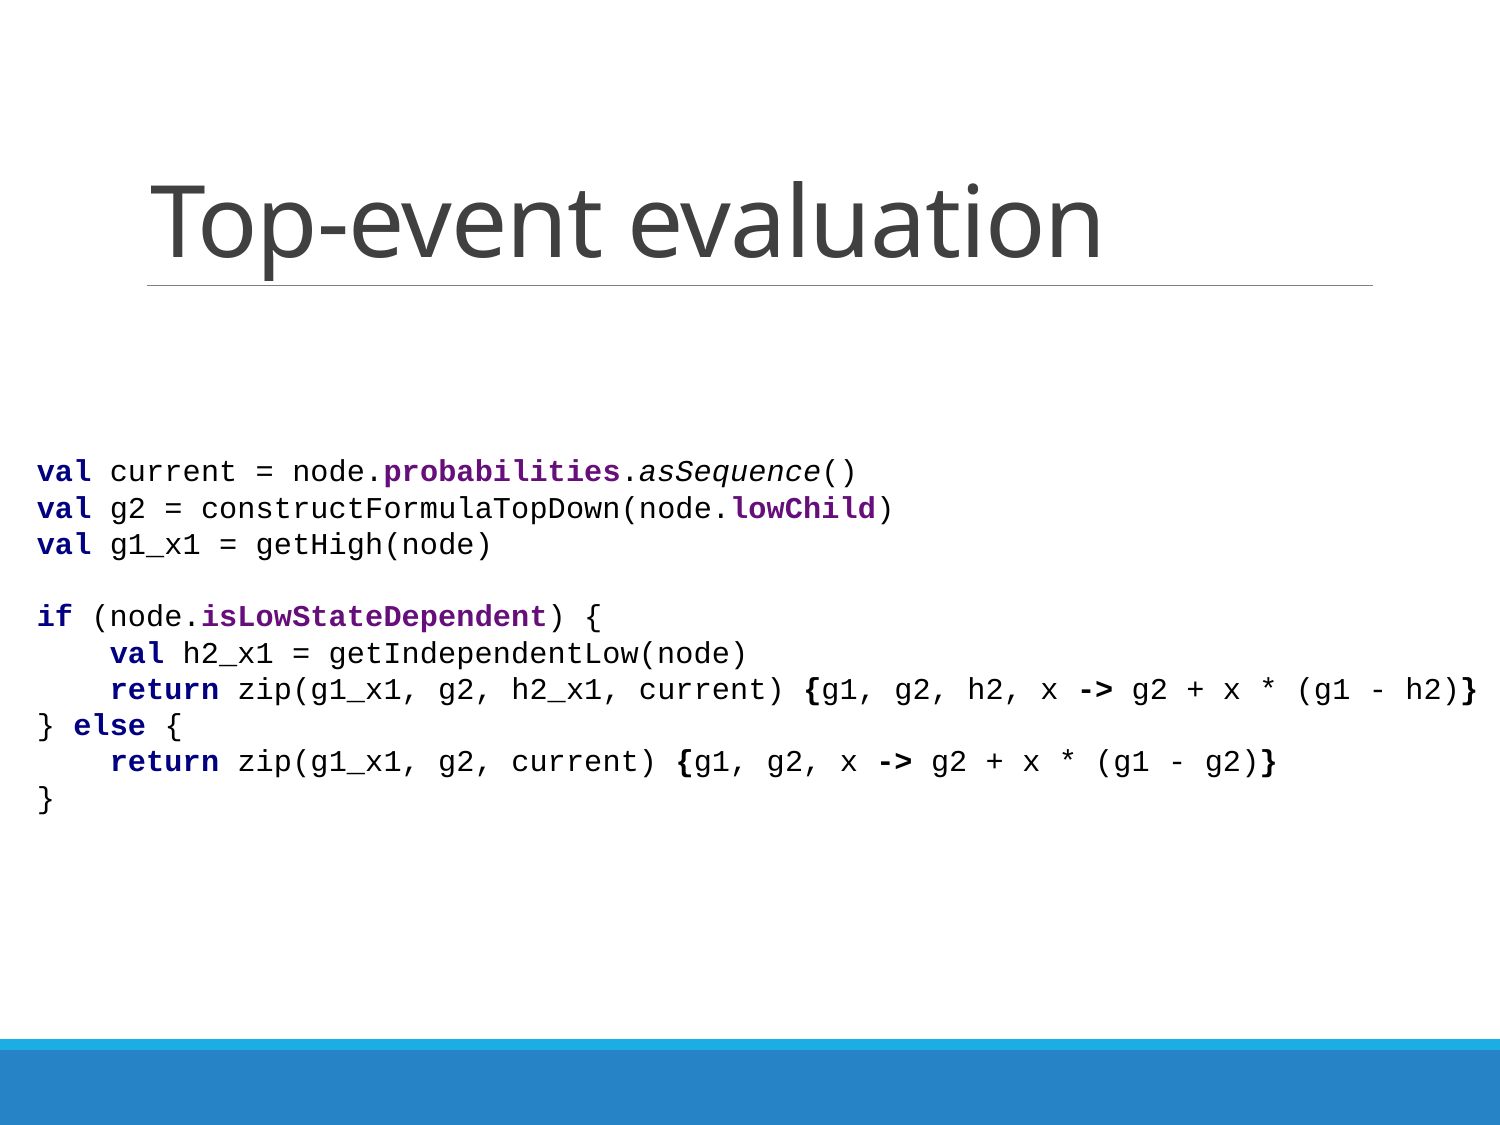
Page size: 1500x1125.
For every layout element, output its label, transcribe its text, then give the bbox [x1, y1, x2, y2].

title Top-event evaluation [135, 47, 1373, 285]
text_box val current = node.probabilities.asSequence() val g2 = constructFormulaTopDown(node.lowChild) val g1_x1 = getHigh(node) if (node.isLowStateDependent) { val h2_x1 = getIndependentLow(node) return zip(g1_x1, g2, h2_x1, current) {g1, g2, h2, x -> g2 + x * (g1 - h2)} } else { return zip(g1_x1, g2, current) {g1, g2, x -> g2 + x * (g1 - g2)} } [21, 444, 1494, 822]
